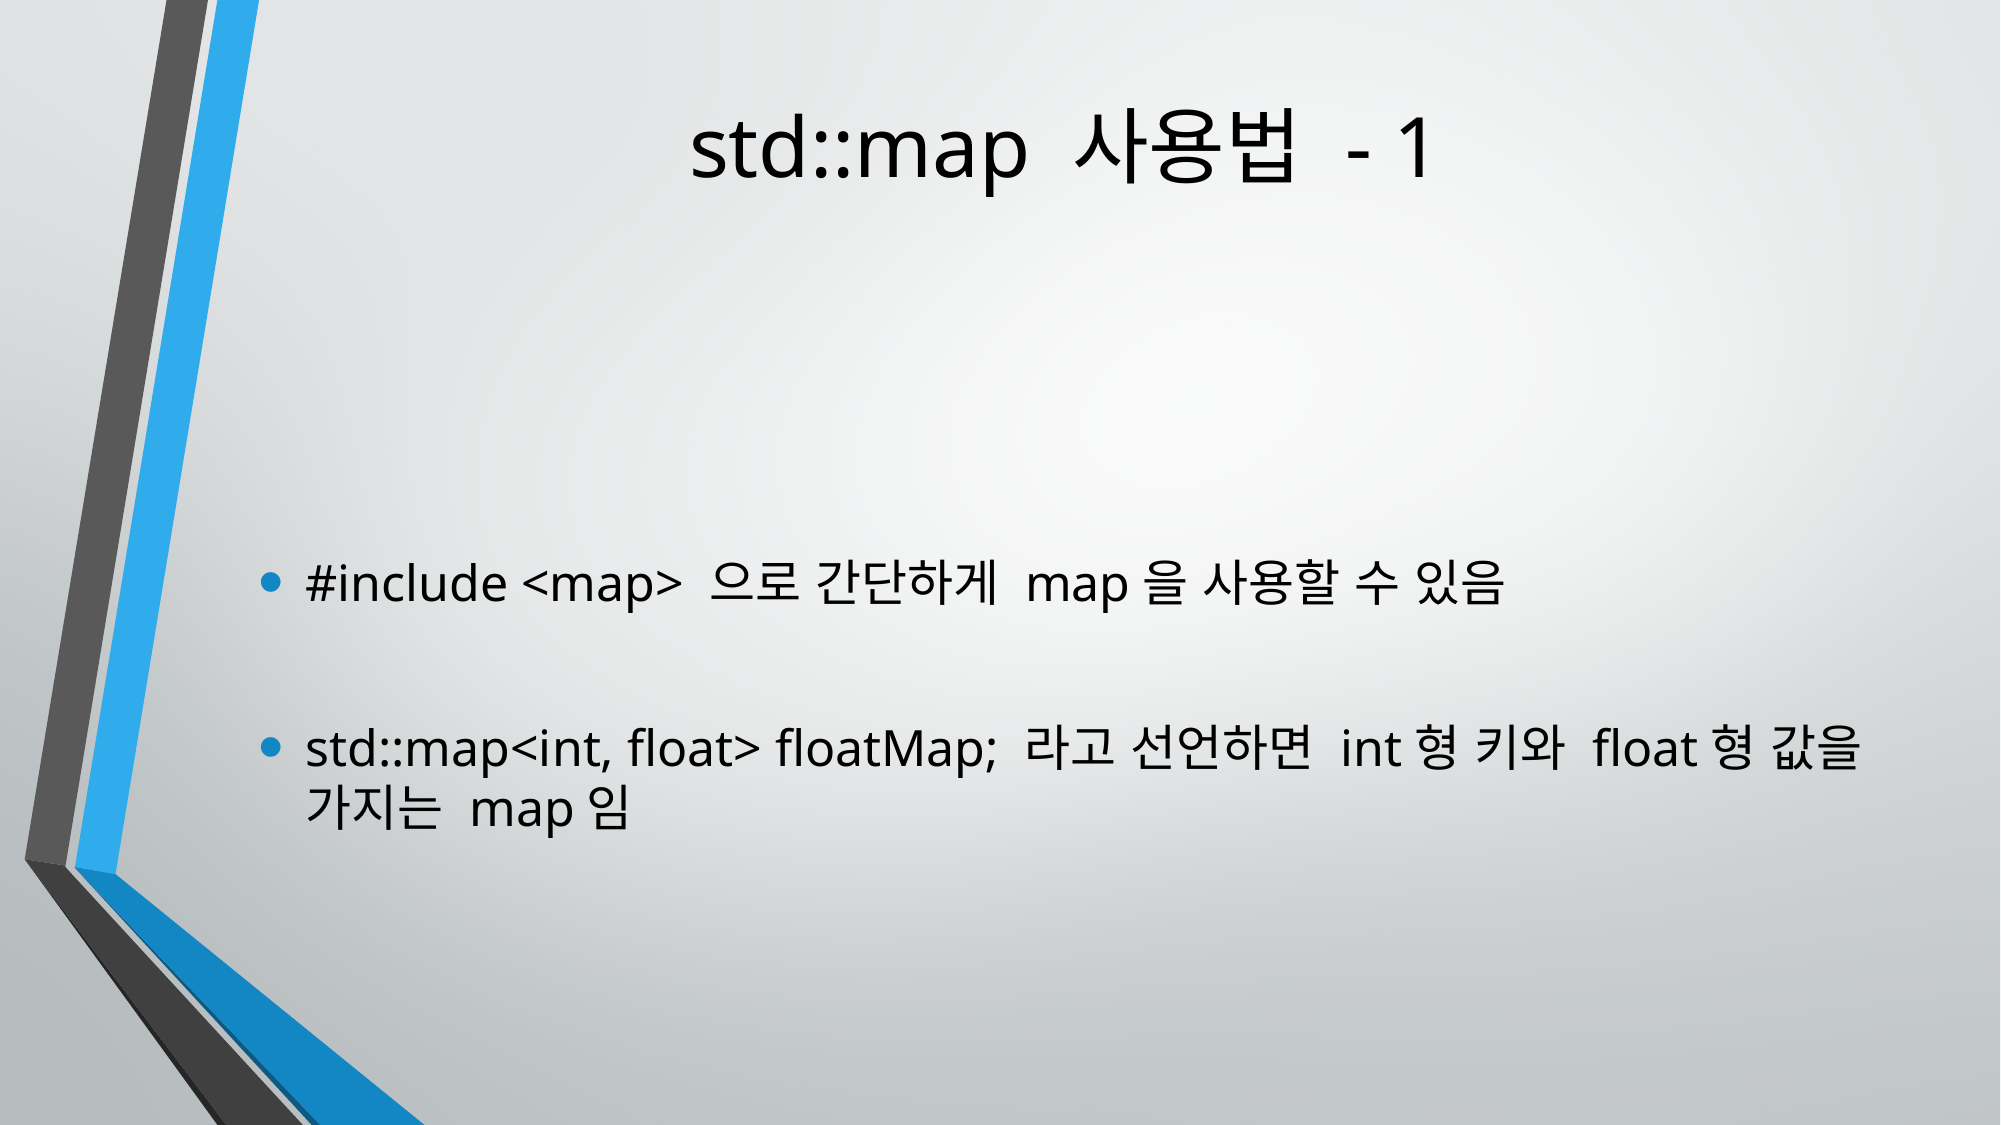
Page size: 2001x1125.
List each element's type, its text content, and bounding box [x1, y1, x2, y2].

title std::map 사용법 - 1 [243, 0, 1887, 288]
list #include <map> 으로 간단하게 map을 사용할 수 있음 std::map<int, float> floatMap; 라고 선언하면 int형 키와 float형 값을 가지는 map임 [243, 437, 1887, 950]
